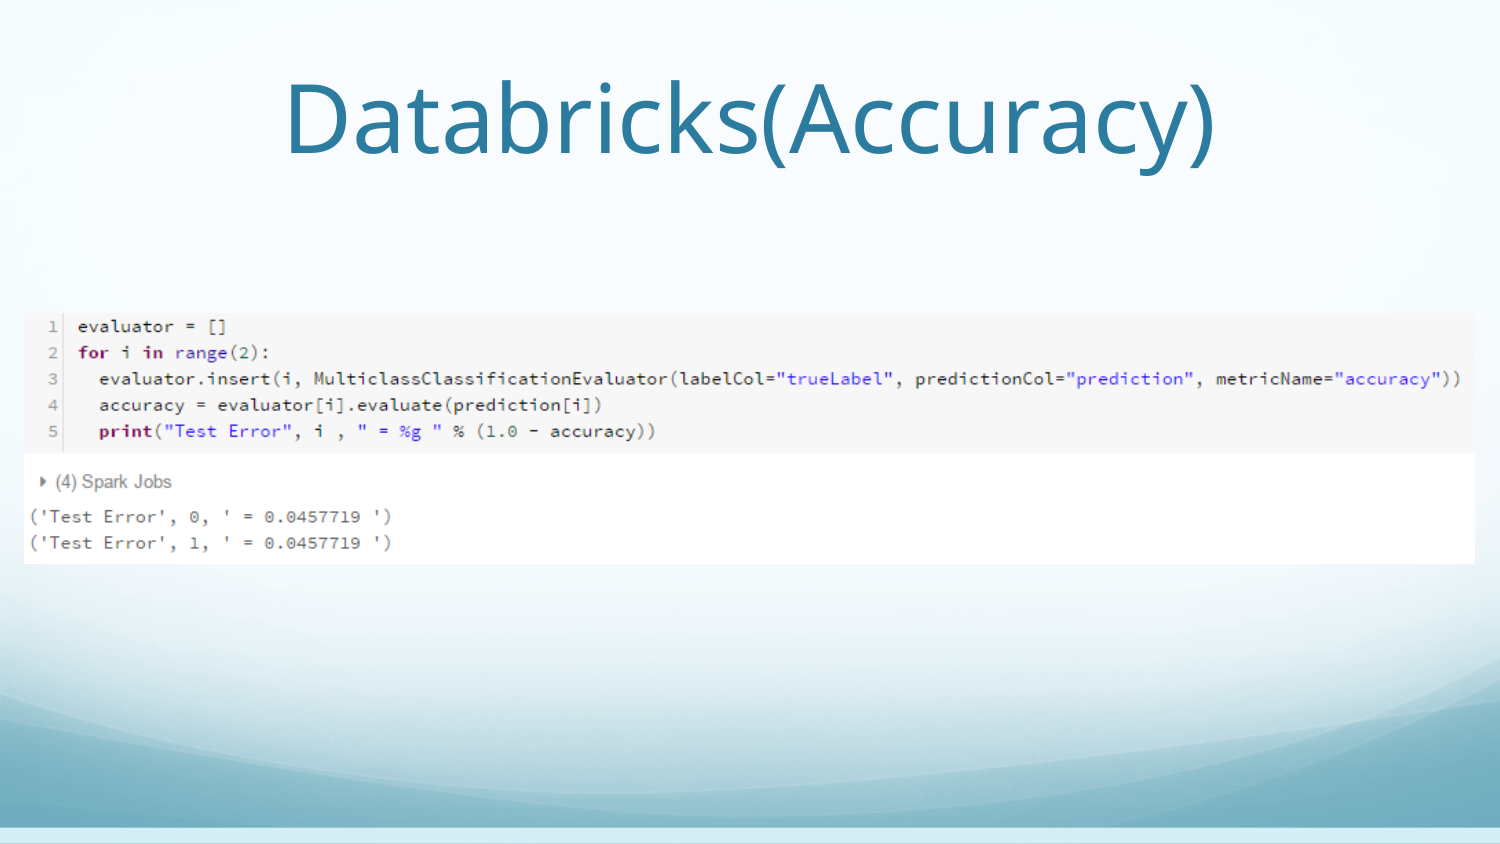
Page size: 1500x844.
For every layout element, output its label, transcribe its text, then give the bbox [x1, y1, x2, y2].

title Databricks(Accuracy) [51, 51, 1449, 189]
picture [0, 0, 1500, 827]
